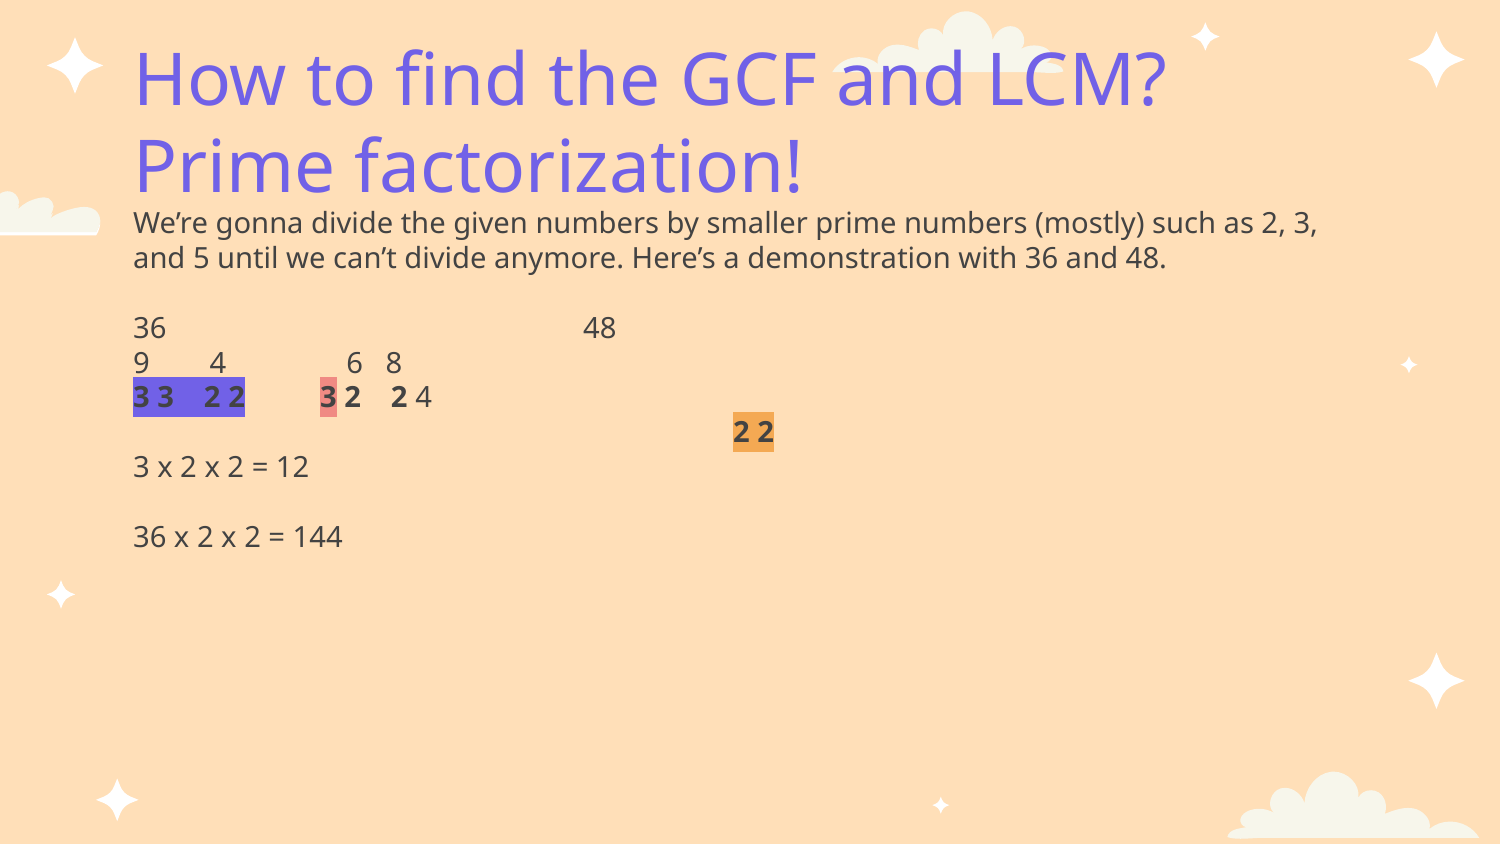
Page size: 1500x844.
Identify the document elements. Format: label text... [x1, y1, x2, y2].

list We’re gonna divide the given numbers by smaller prime numbers (mostly) such as 2, 3, and 5 until we can’t divide anymore. Here’s a demonstration with 36 and 48. 36 48 9 4 6 8 3 3 2 2 3 2 2 4 2 2 3 x 2 x 2 = 12 36 x 2 x 2 = 144 [118, 189, 1382, 750]
title How to find the GCF and LCM? Prime factorization! [118, 72, 1382, 167]
